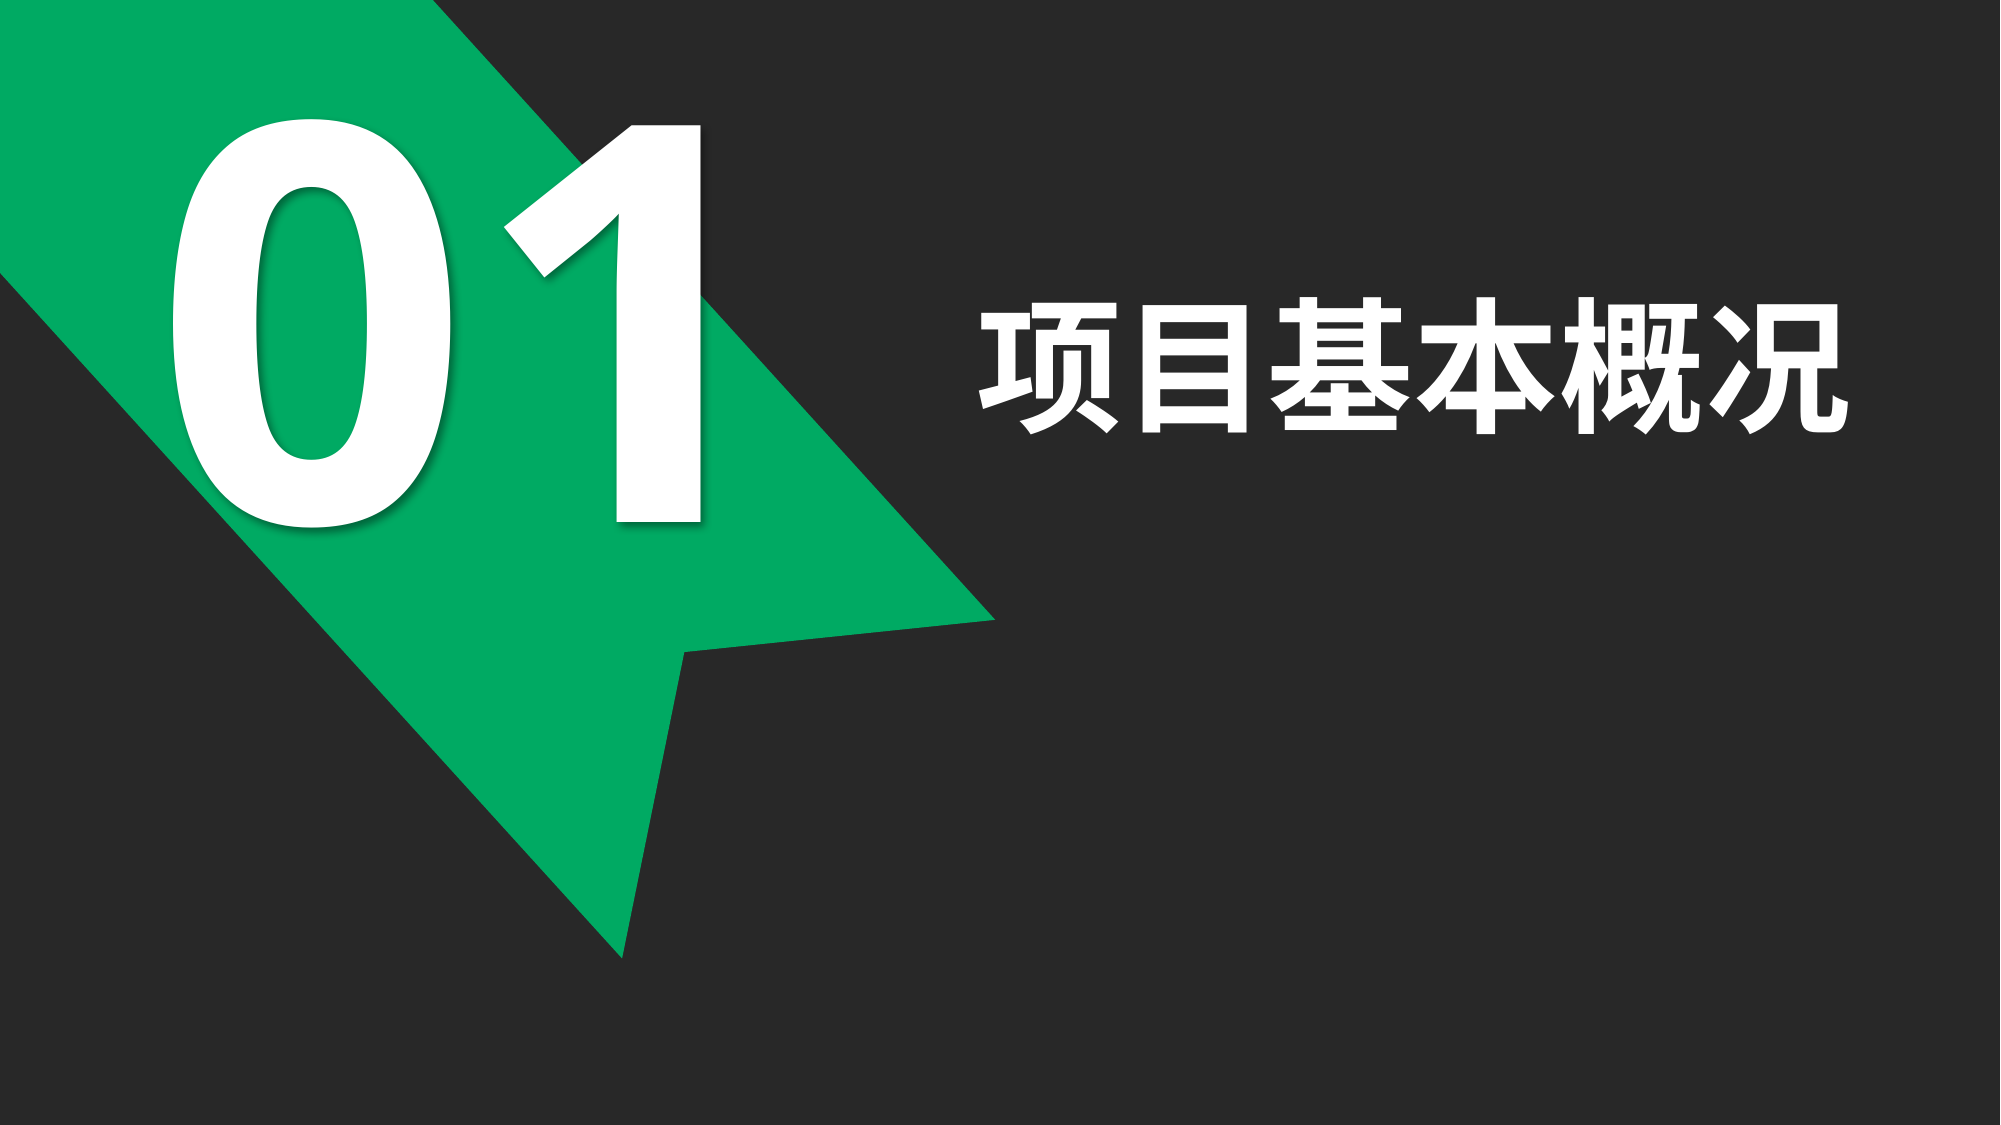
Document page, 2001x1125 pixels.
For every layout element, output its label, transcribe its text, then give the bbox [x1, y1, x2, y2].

text_box [0, 0, 136, 424]
text_box 项目基本概况 [721, 251, 1866, 459]
text_box 01 [138, 0, 804, 641]
text_box [813, 459, 997, 640]
text_box [342, 651, 700, 960]
